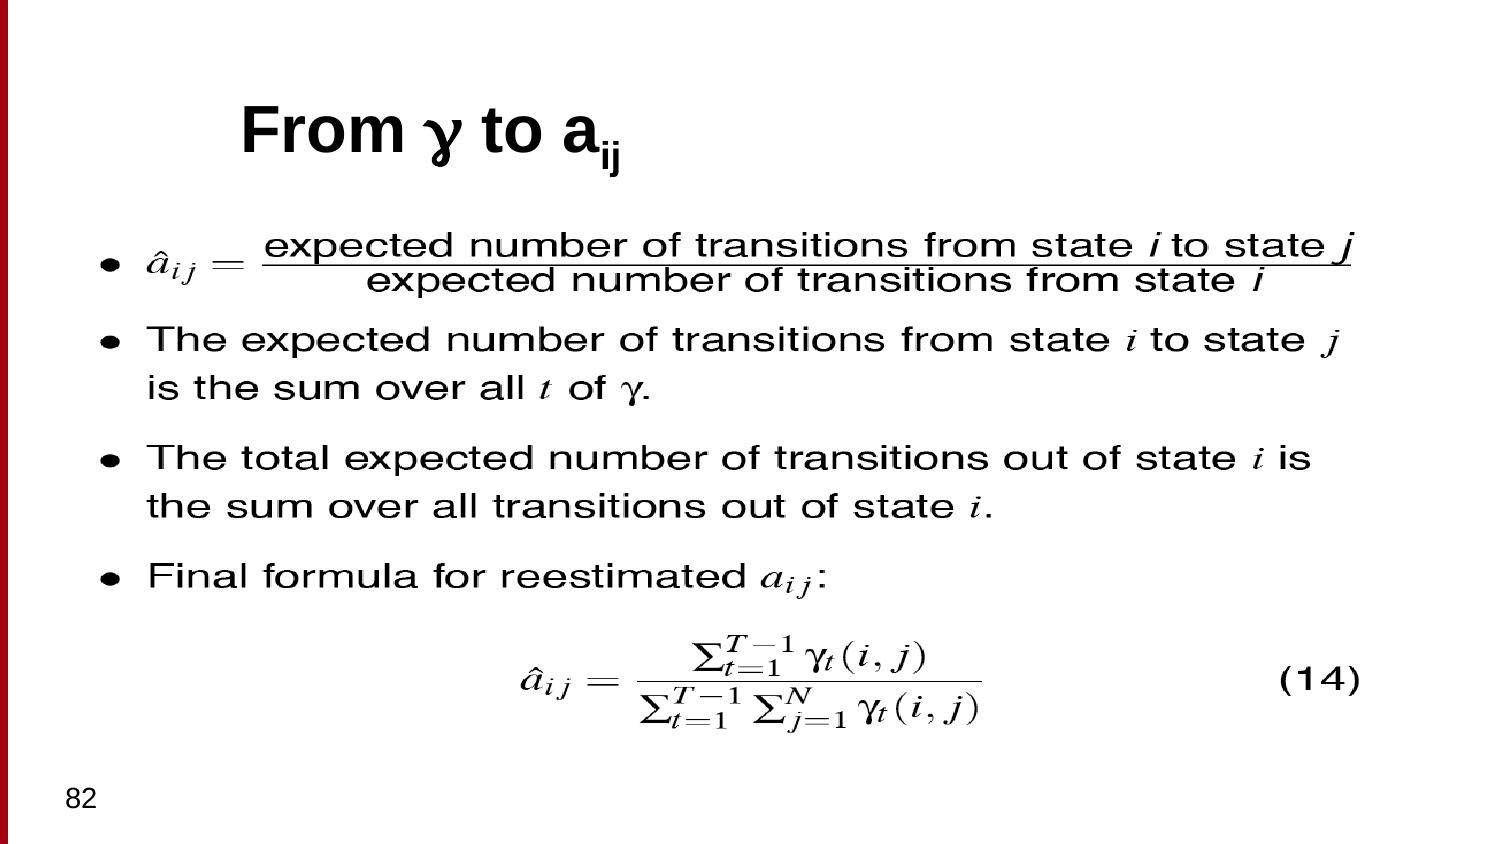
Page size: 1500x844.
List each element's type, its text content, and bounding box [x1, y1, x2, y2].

title From  to aij [225, 62, 1450, 185]
slide_number 82 [49, 771, 376, 829]
picture [87, 215, 1401, 741]
